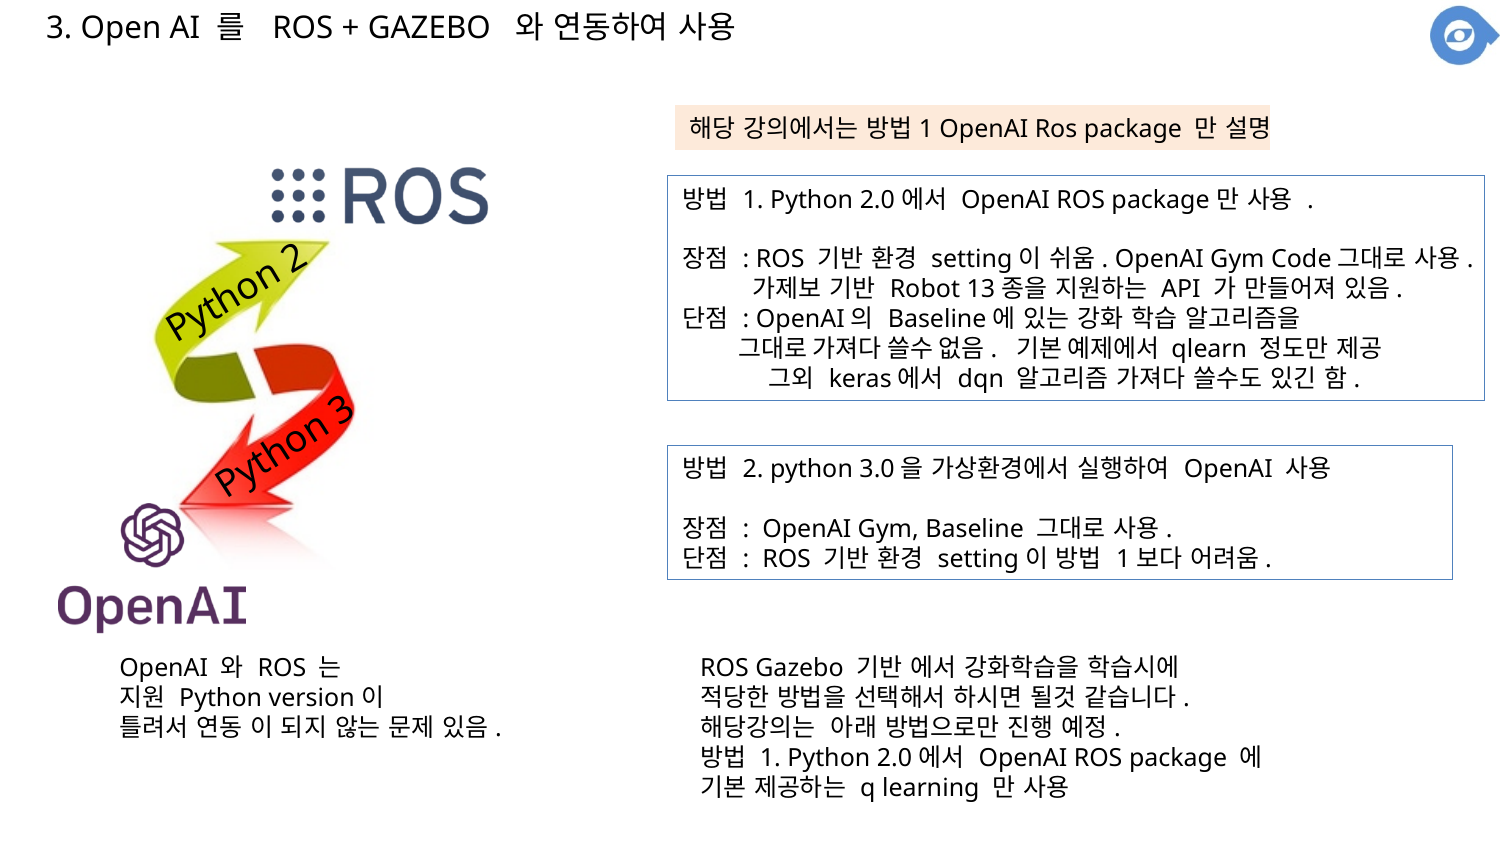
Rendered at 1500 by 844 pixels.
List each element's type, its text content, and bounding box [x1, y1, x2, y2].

picture [1430, 0, 1500, 70]
text_box 해당 강의에서는 방법1 OpenAI Ros package 만 설명 [675, 105, 1270, 150]
text_box ROS Gazebo 기반 에서 강화학습을 학습시에 적당한 방법을 선택해서 하시면 될것 같습니다. 해당강의는 아래 방법으로만 진행 예정. 방법 1. Python 2.0에서 OpenAI ROS package 에 기본 제공하는 q learning 만 사용 [685, 644, 1270, 809]
text_box 3. Open AI 를 ROS + GAZEBO 와 연동하여 사용 [31, 0, 836, 53]
text_box 방법 1. Python 2.0에서 OpenAI ROS package만 사용 . 장점 : ROS 기반 환경 setting이 쉬움. OpenAI Gym Code그대로 사용. 가제보 기반 Robot 13종을 지원하는 API 가 만들어져 있음. 단점 : OpenAI의 Baseline에 있는 강화 학습 알고리즘을 그대로 가져다 쓸수 없음. 기본 예제에서 qlearn 정도만 제공 그외 keras에서 dqn 알고리즘 가져다 쓸수도 있긴 함. [667, 175, 1485, 401]
text_box OpenAI 와 ROS 는 지원 Python version이 틀려서 연동 이 되지 않는 문제 있음. [104, 643, 503, 749]
text_box 방법 2. python 3.0을 가상환경에서 실행하여 OpenAI 사용 장점 : OpenAI Gym, Baseline 그대로 사용. 단점 : ROS 기반 환경 setting이 방법 1보다 어려움. [667, 445, 1453, 580]
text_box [58, 163, 490, 634]
